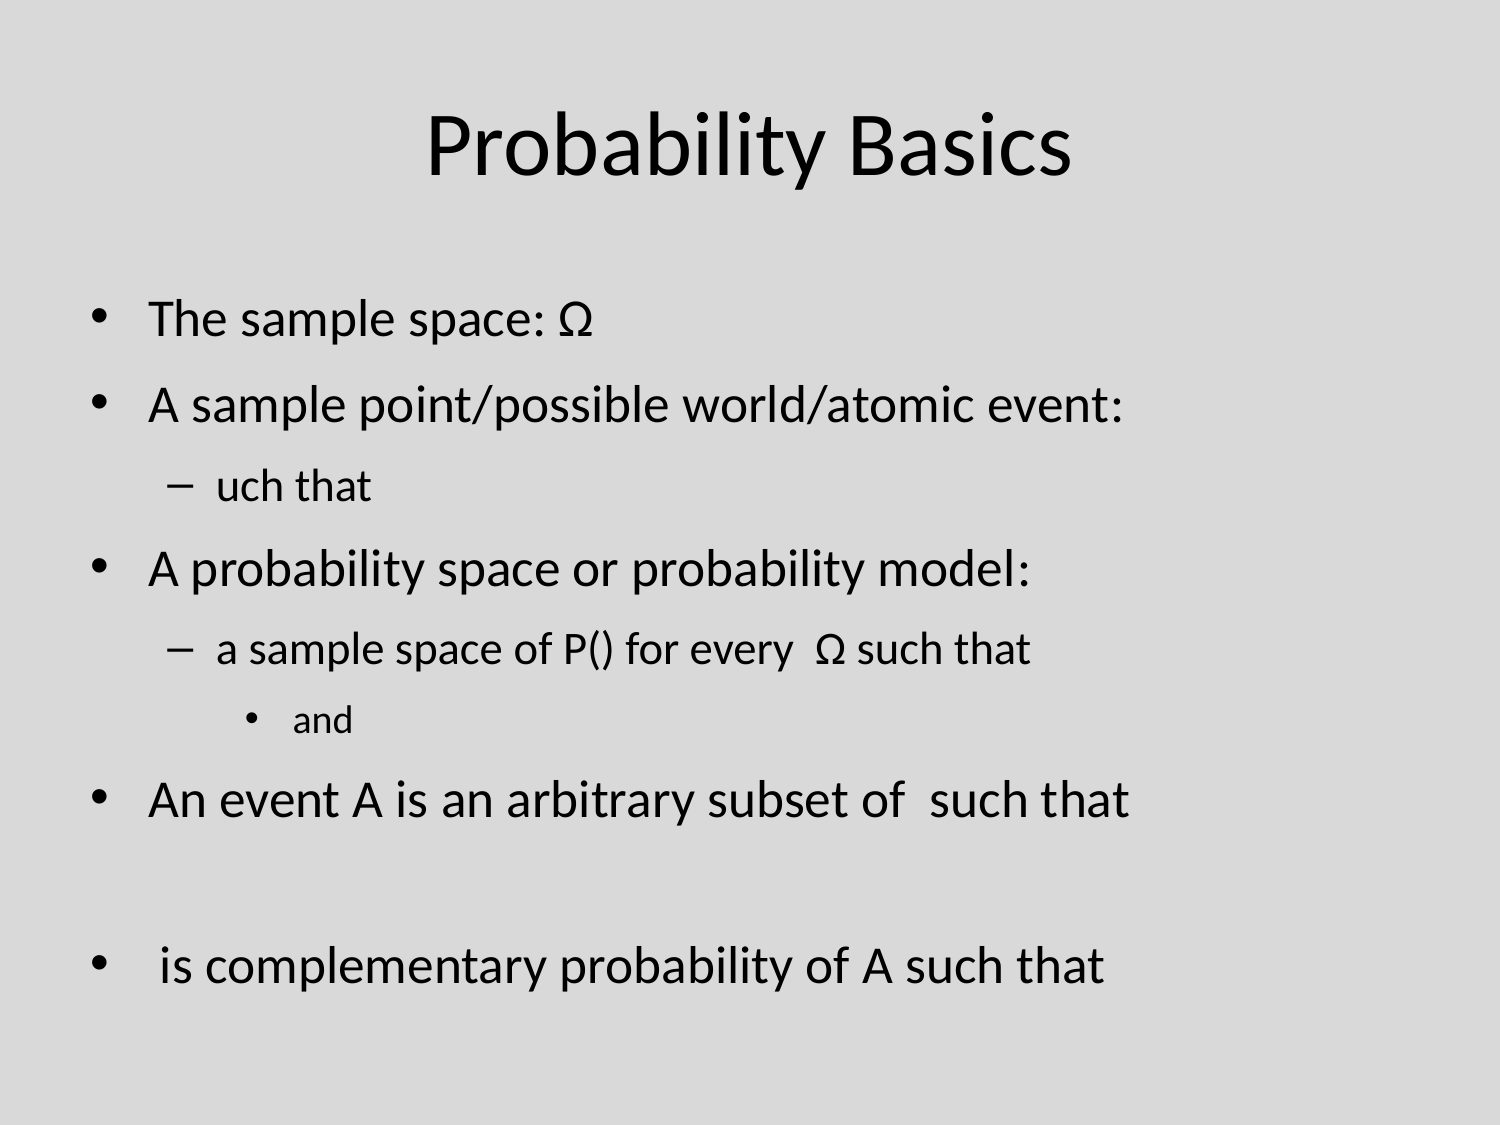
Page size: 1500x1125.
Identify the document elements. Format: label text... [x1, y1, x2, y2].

title Probability Basics [75, 45, 1425, 233]
